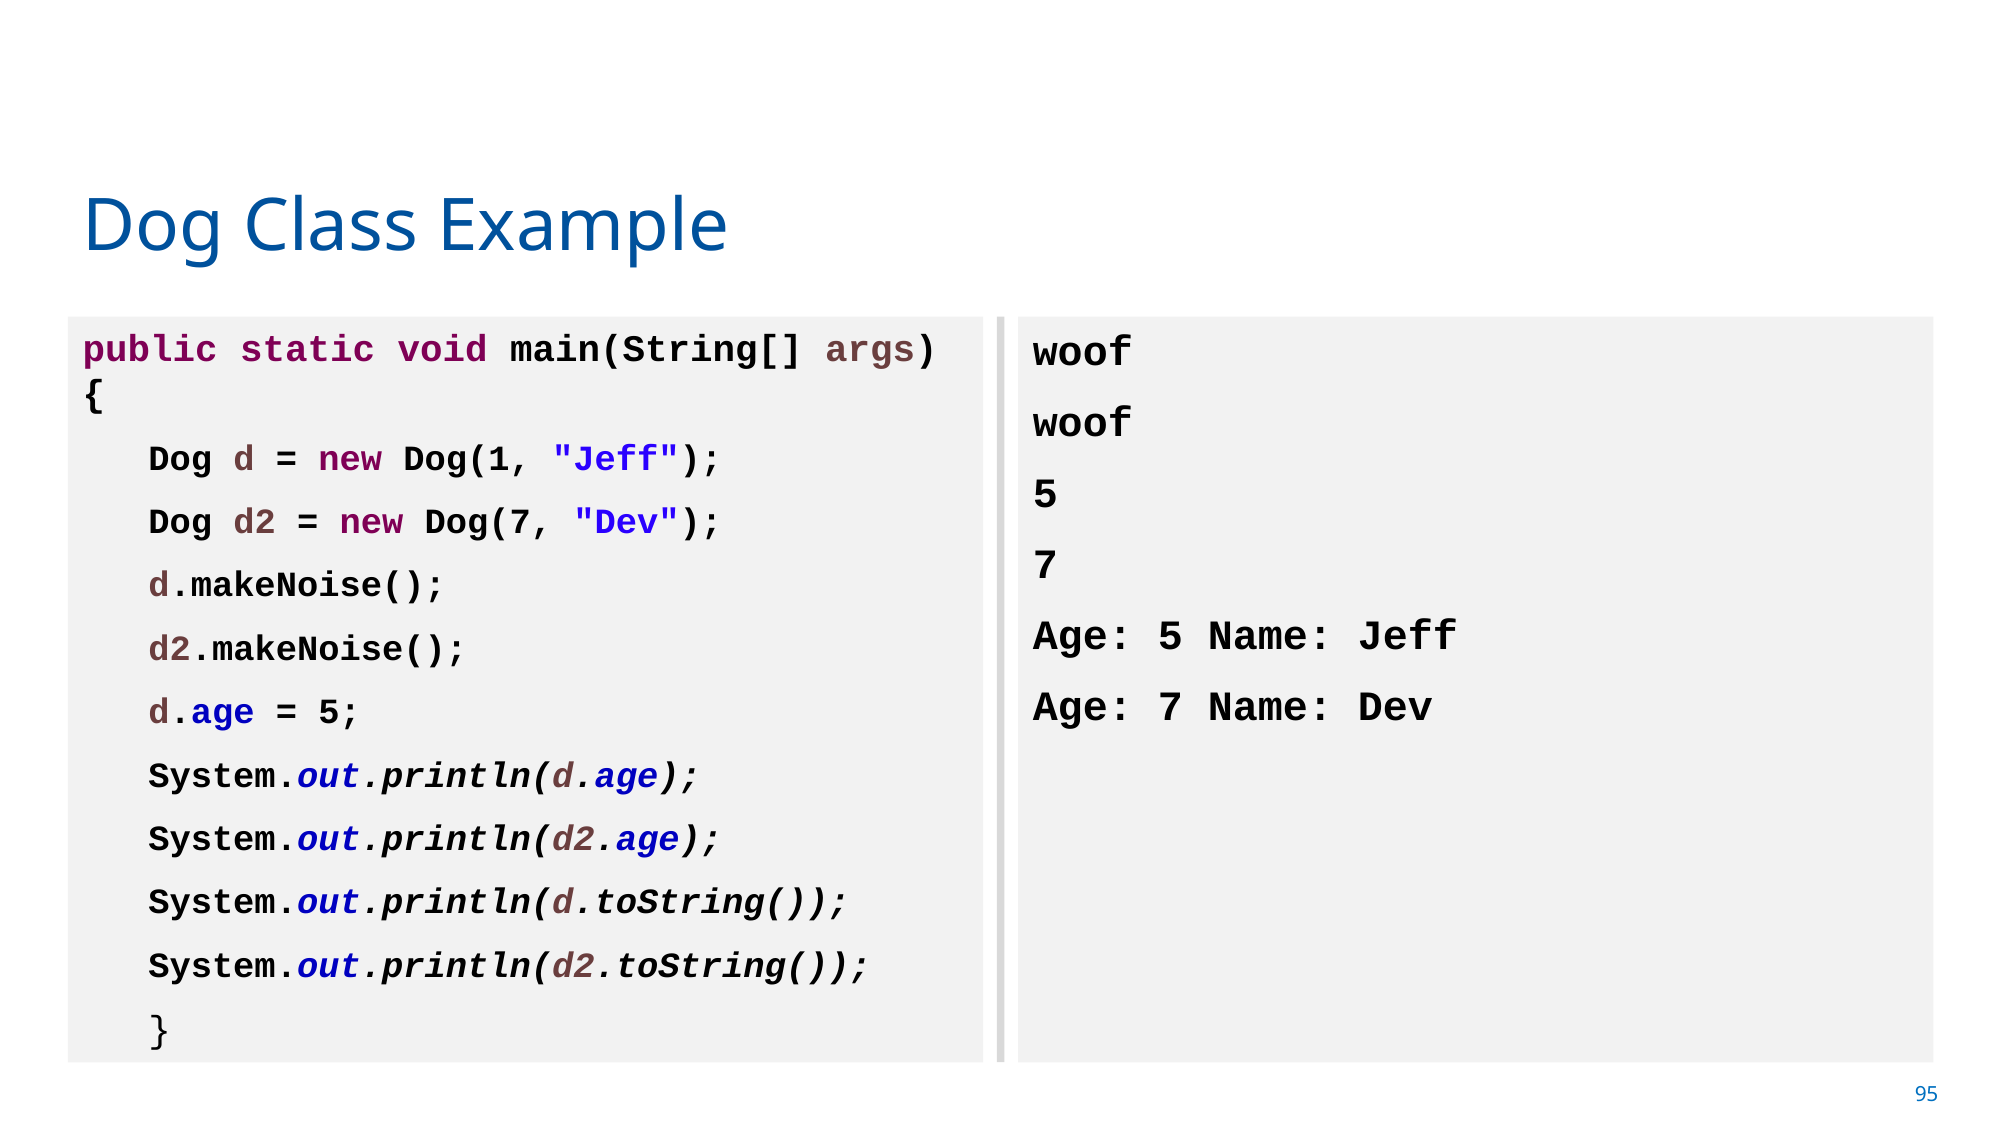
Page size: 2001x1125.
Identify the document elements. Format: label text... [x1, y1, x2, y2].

text_box woof woof 5 7 Age: 5 Name: Jeff Age: 7 Name: Dev [1018, 316, 1934, 1063]
text_box public static void main(String[] args) { Dog d = new Dog(1, "Jeff"); Dog d2 = new Dog(7, "Dev"); d.makeNoise(); d2.makeNoise(); d.age = 5; System.out.println(d.age); System.out.println(d2.age); System.out.println(d.toString()); System.out.println(d2.toString()); } [67, 316, 984, 1063]
text_box Dog Class Example [67, 170, 1565, 273]
